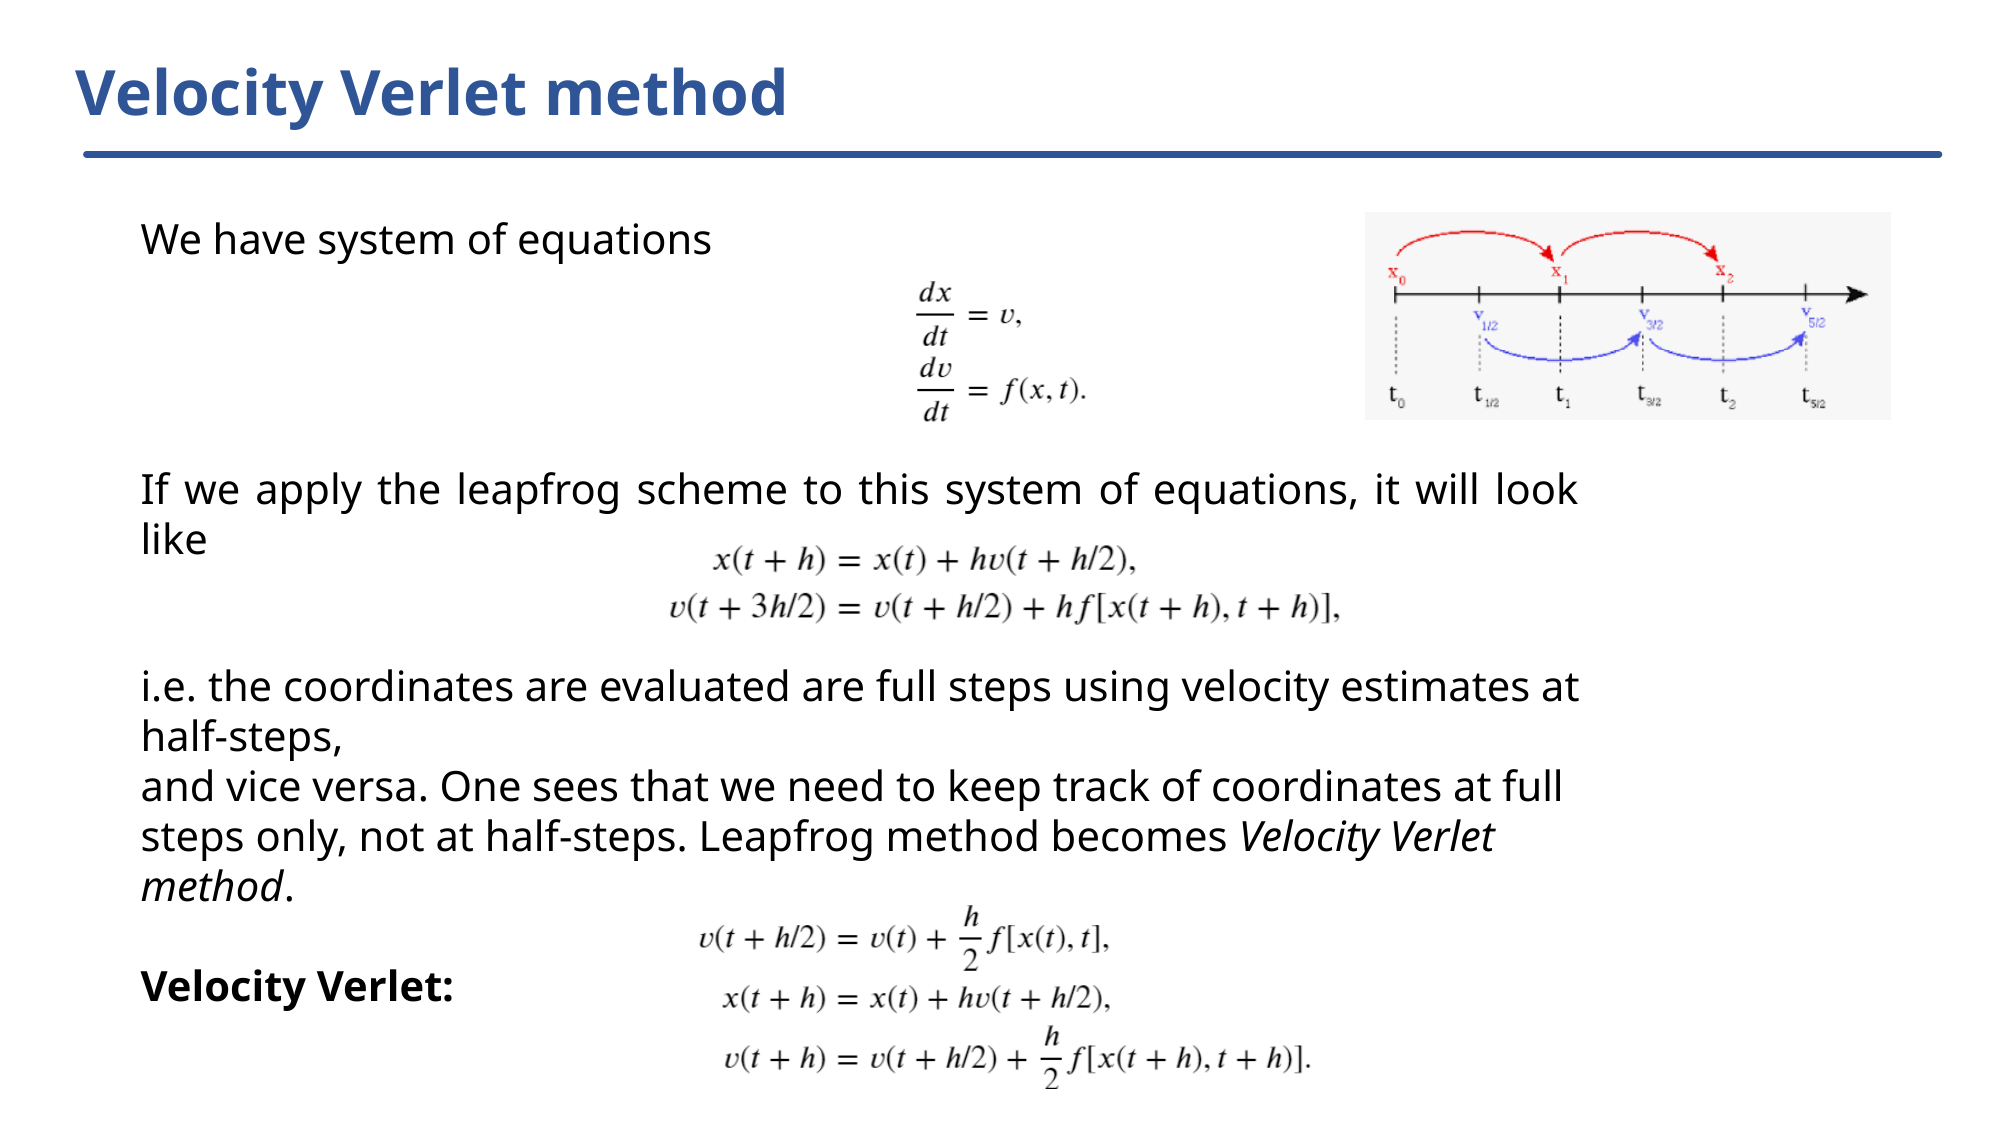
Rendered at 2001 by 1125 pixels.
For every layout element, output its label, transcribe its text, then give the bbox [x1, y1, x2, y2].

title Velocity Verlet method [60, 0, 1940, 192]
picture [1365, 212, 1891, 420]
picture [899, 279, 1101, 431]
text_box We have system of equations If we apply the leapfrog scheme to this system of equations, it will look like [125, 205, 1594, 571]
text_box i.e. the coordinates are evaluated are full steps using velocity estimates at half-steps, and vice versa. One sees that we need to keep track of coordinates at full steps only, not at half-steps. Leapfrog method becomes Velocity Verlet method. Velocity Verlet: [125, 652, 1637, 1017]
picture [651, 537, 1349, 627]
picture [672, 904, 1328, 1089]
